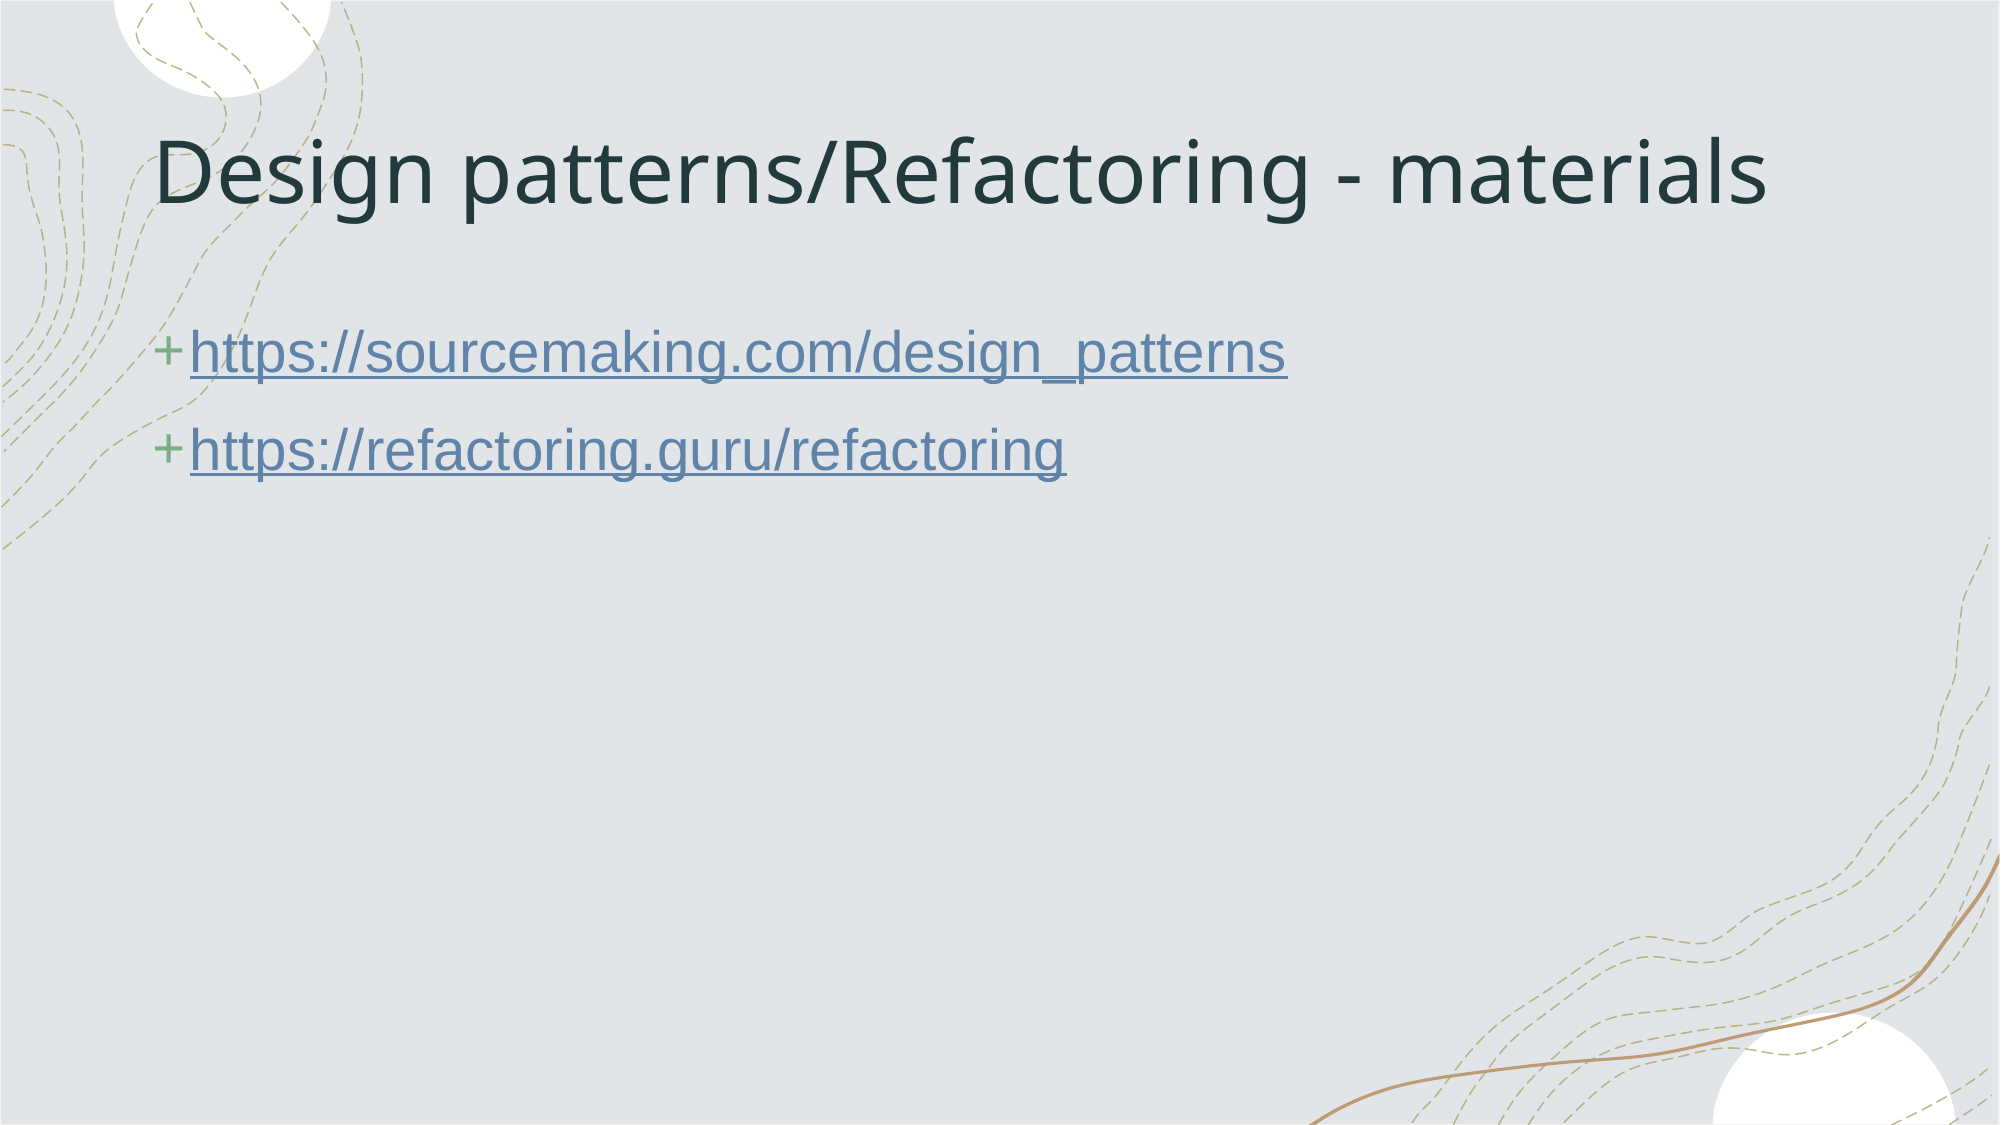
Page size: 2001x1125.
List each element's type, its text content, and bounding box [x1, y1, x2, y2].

title Design patterns/Refactoring - materials [137, 59, 1863, 278]
list https://sourcemaking.com/design_patterns https://refactoring.guru/refactoring [137, 299, 1863, 1014]
